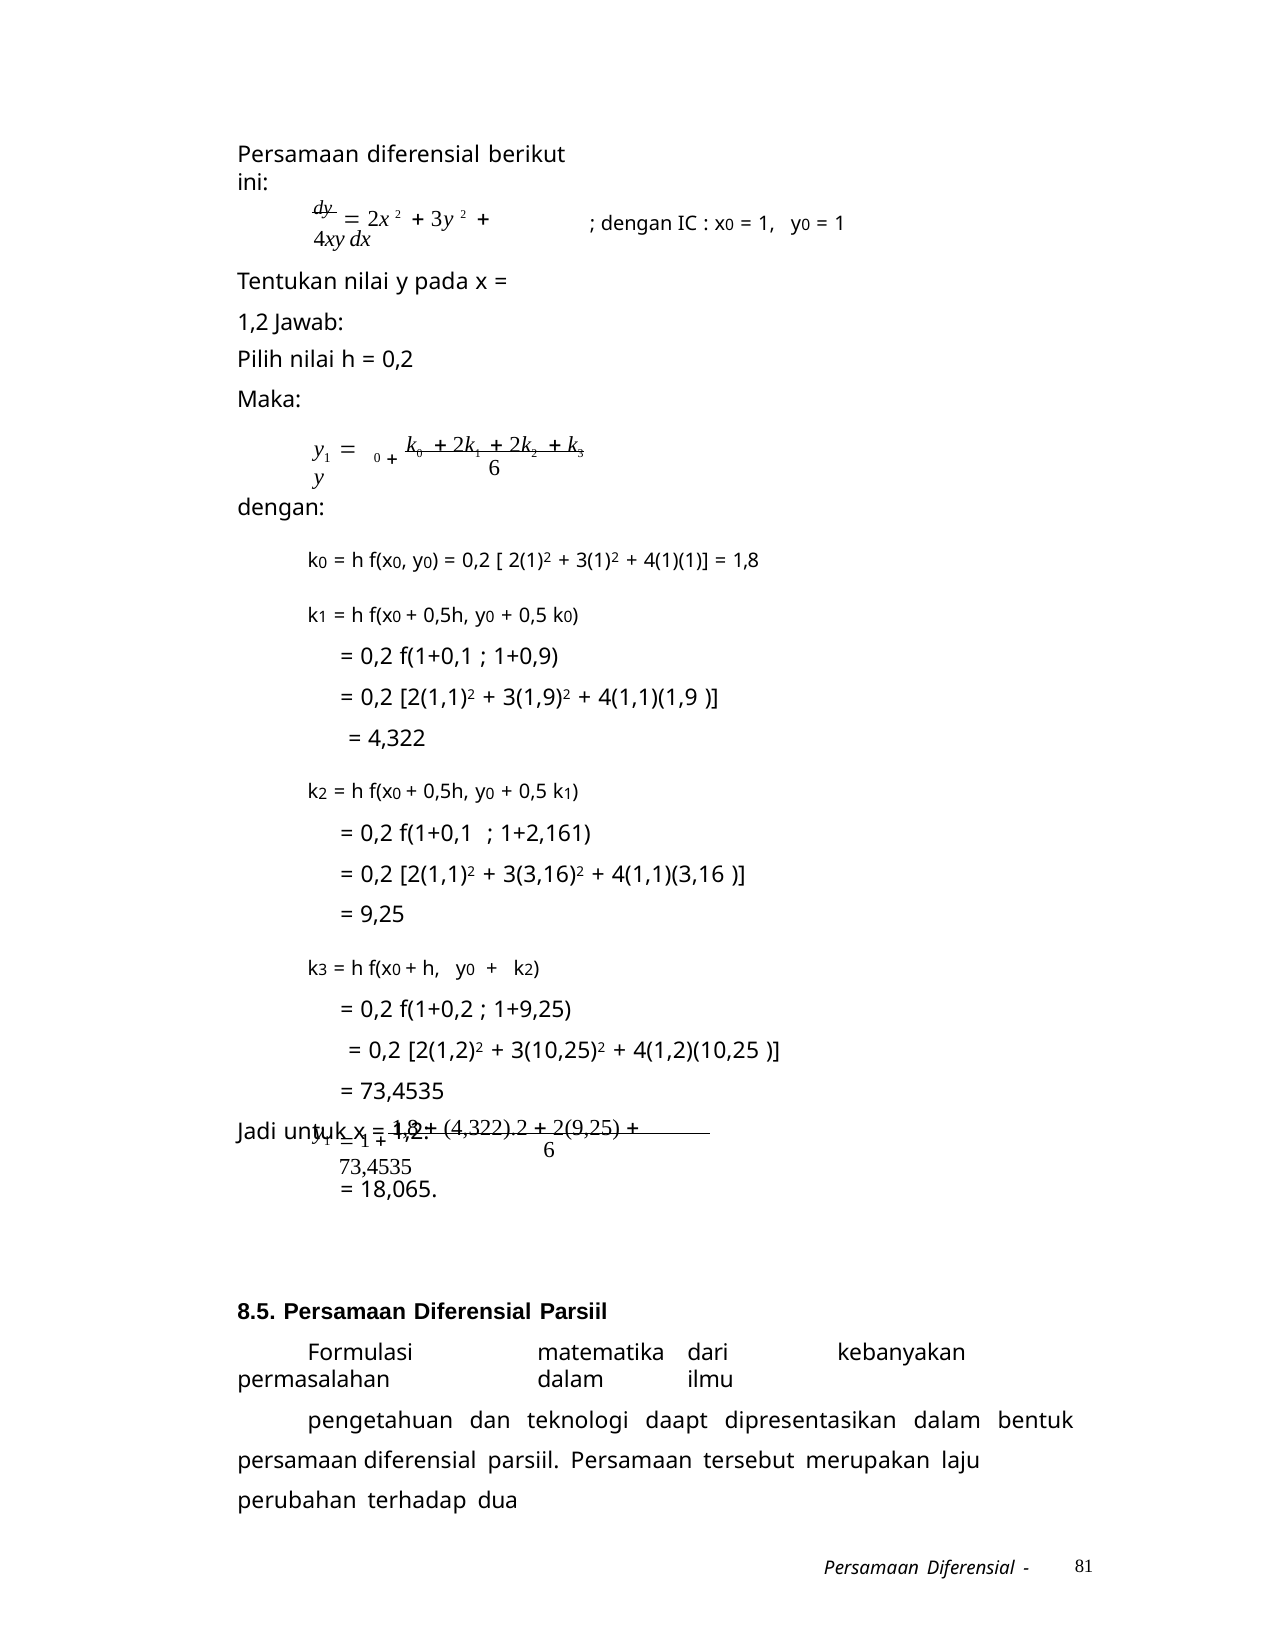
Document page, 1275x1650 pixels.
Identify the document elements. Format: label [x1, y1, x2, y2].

text_box [231, 415, 827, 1203]
text_box [235, 1281, 1097, 1514]
text_box [230, 137, 874, 413]
text_box [1068, 1552, 1103, 1576]
text_box [821, 1552, 1062, 1578]
